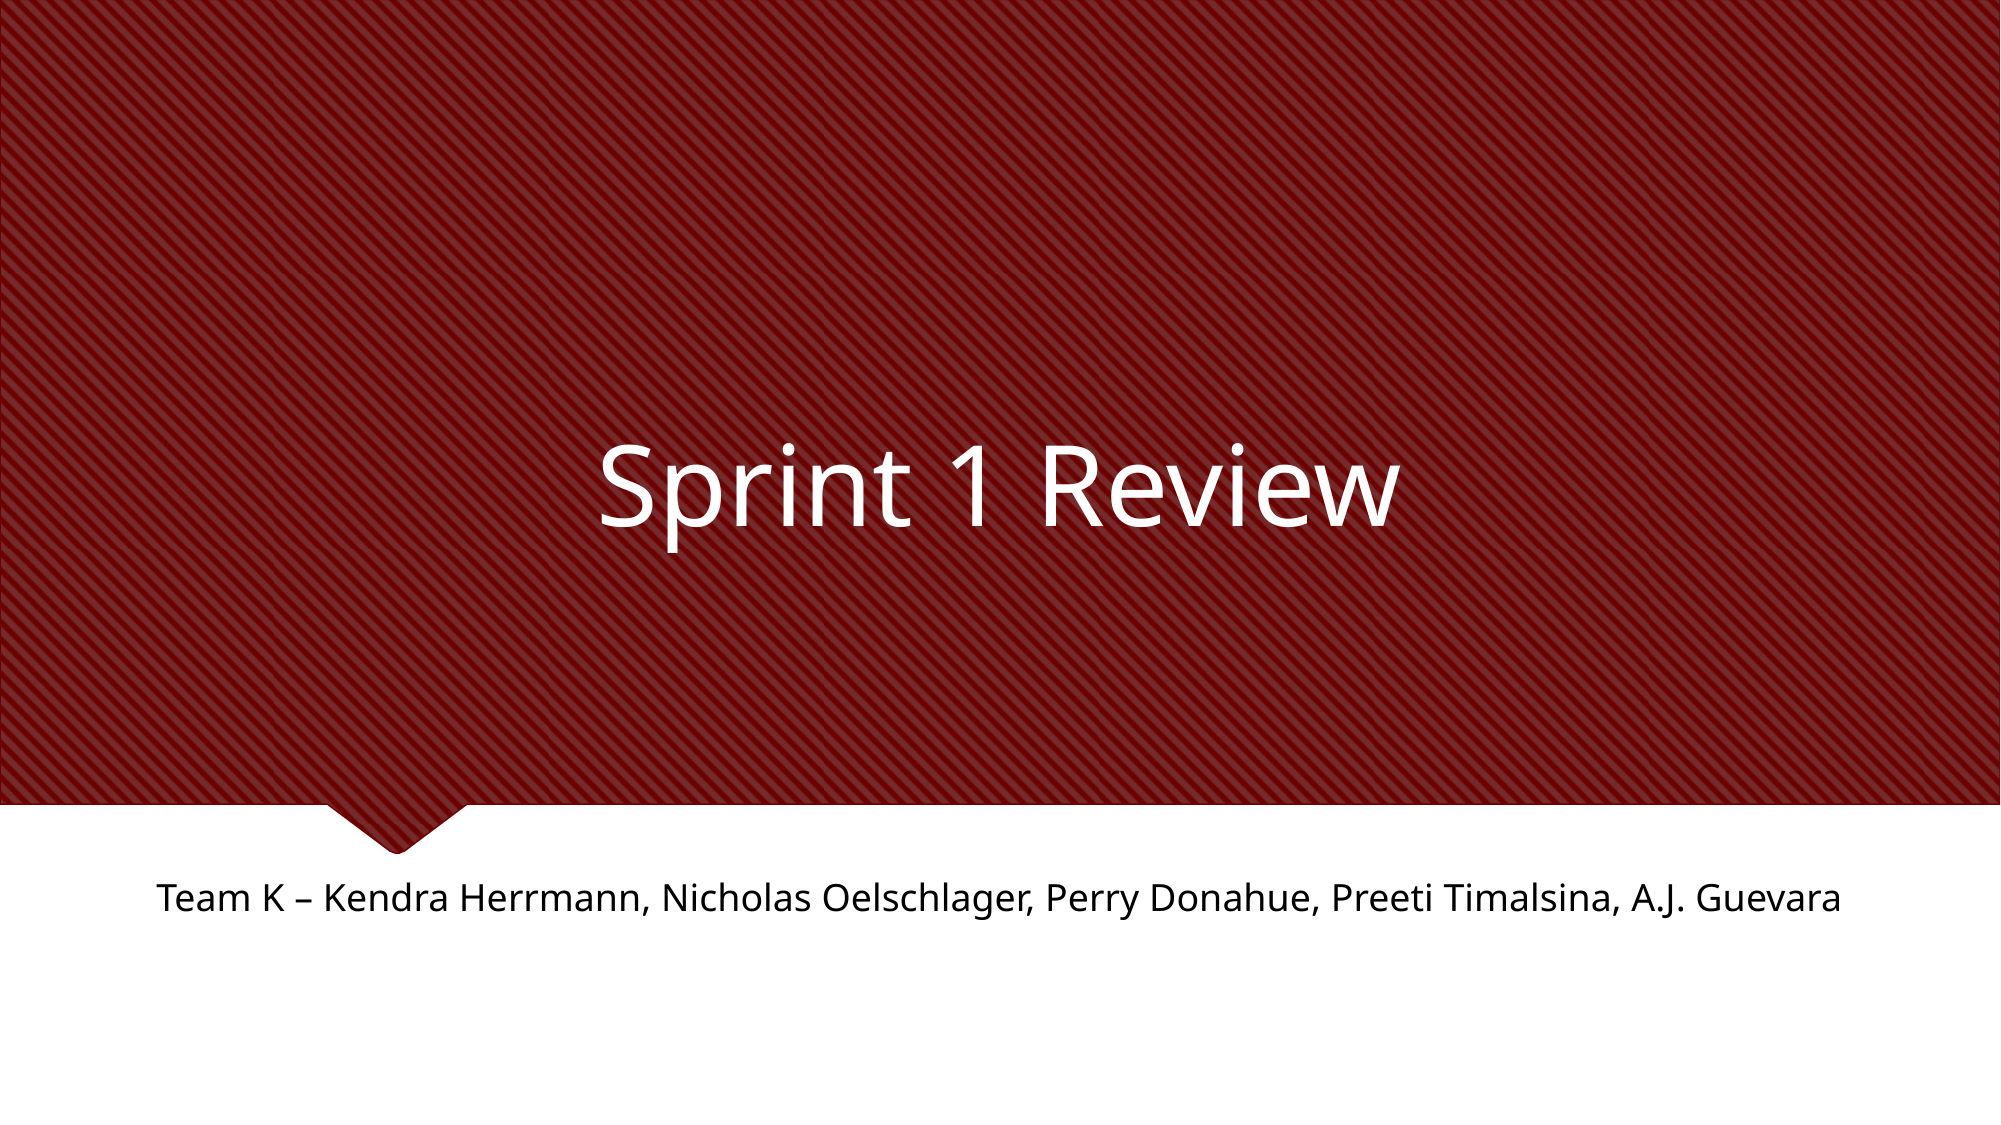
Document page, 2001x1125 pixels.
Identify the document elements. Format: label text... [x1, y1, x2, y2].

title Sprint 1 Review [132, 237, 1868, 726]
subtitle Team K – Kendra Herrmann, Nicholas Oelschlager, Perry Donahue, Preeti Timalsina, A.J. Guevara [132, 866, 1868, 938]
